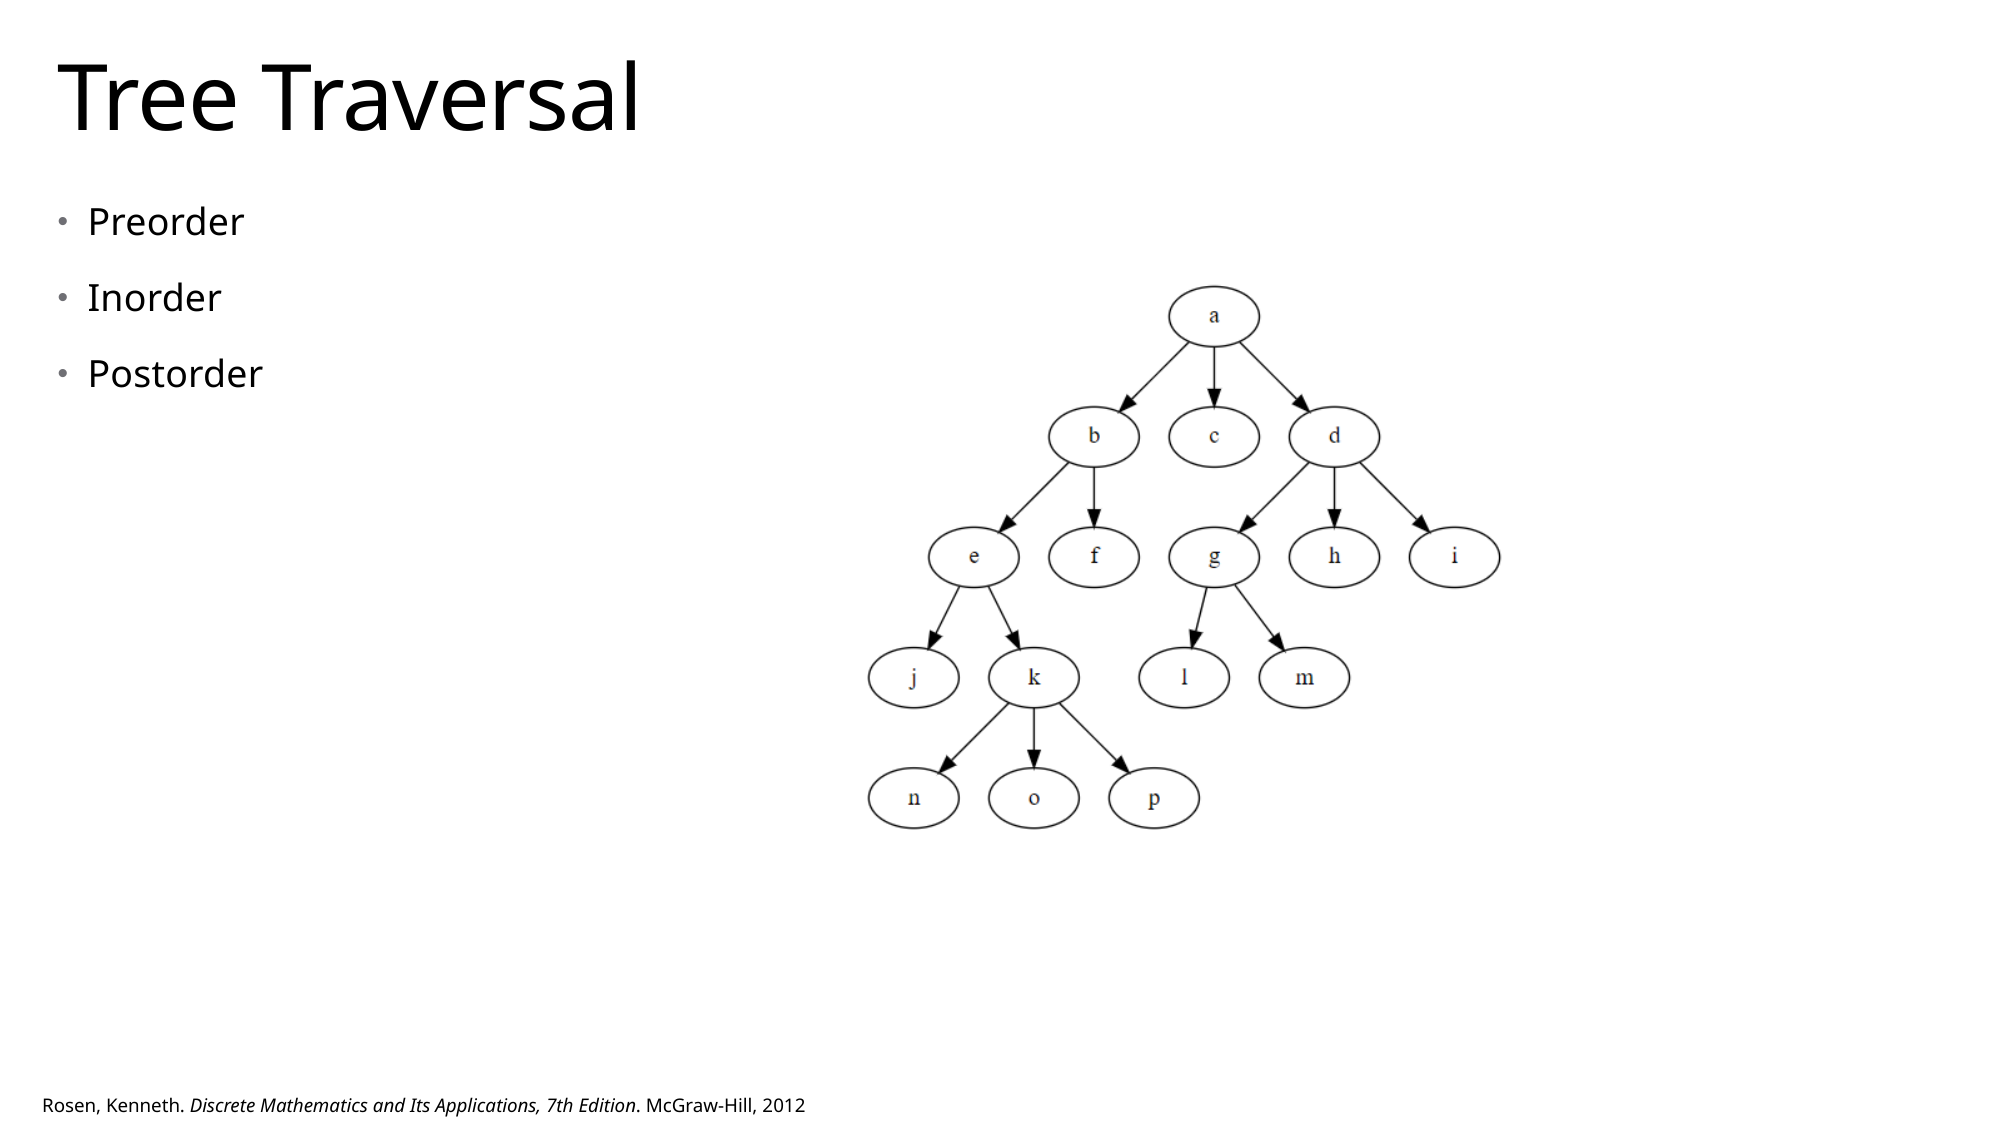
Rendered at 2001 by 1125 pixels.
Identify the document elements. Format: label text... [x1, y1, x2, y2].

title Tree Traversal [42, 38, 1955, 158]
picture [840, 280, 1524, 845]
text_box Rosen, Kenneth. Discrete Mathematics and Its Applications, 7th Edition. McGraw-Hill, 2012 [27, 1086, 821, 1124]
list Preorder Inorder Postorder [42, 193, 1955, 1028]
